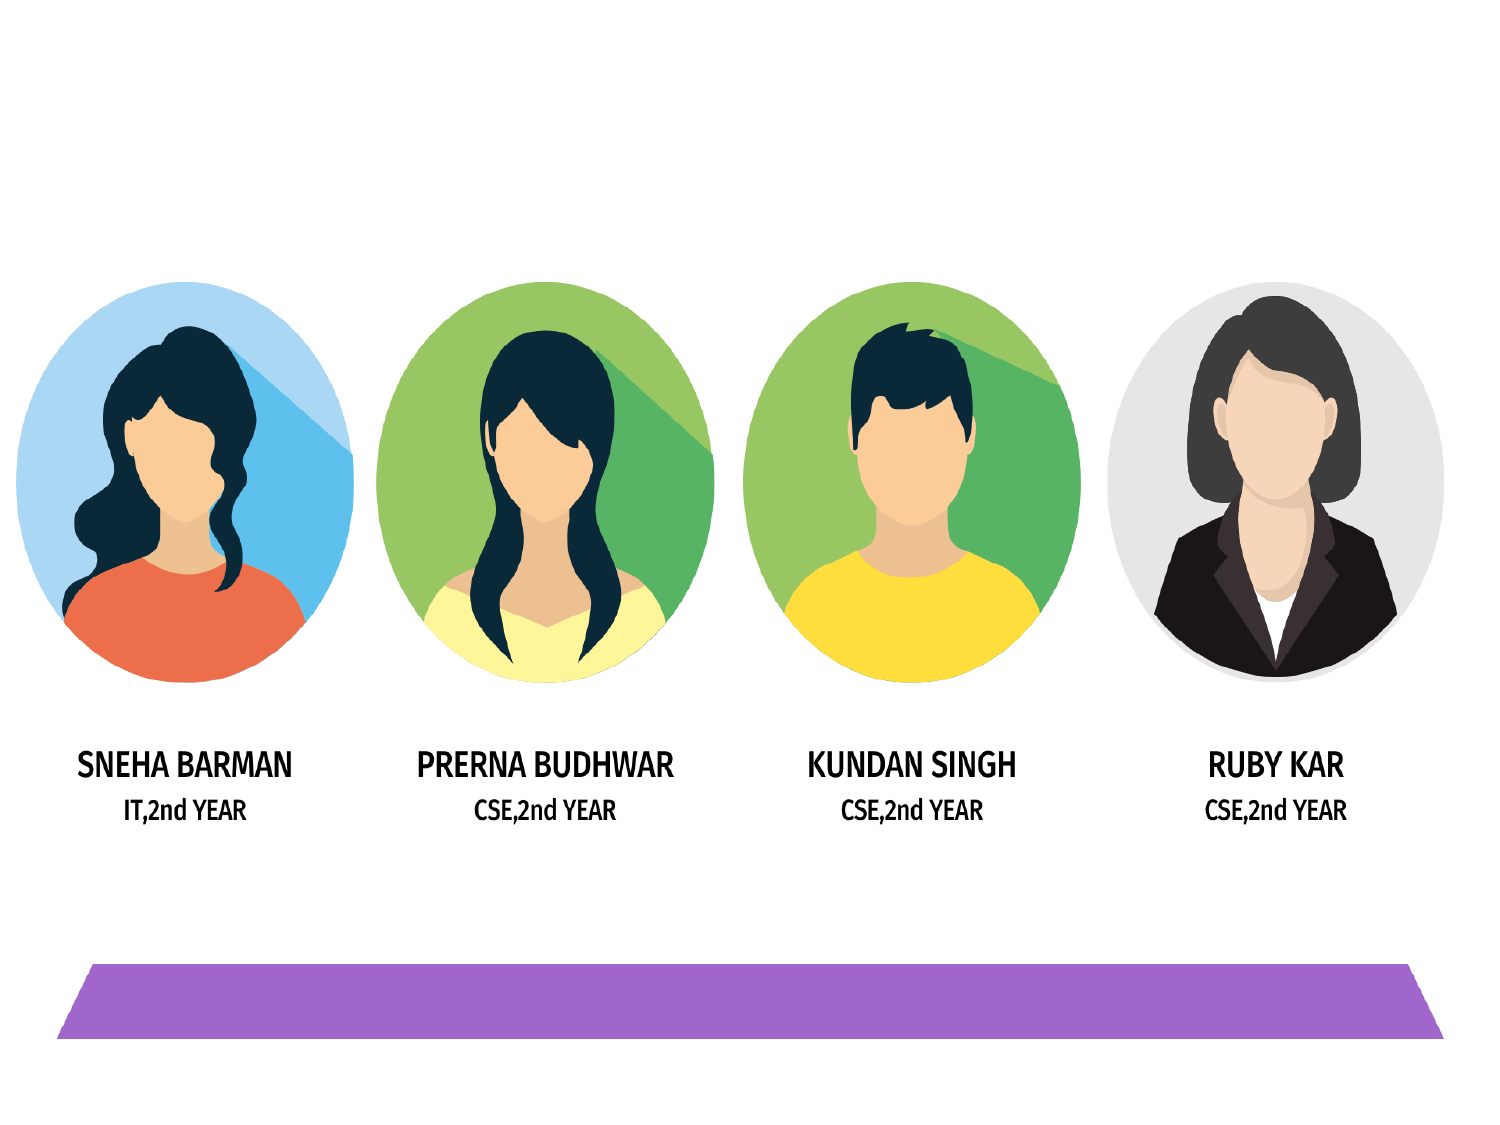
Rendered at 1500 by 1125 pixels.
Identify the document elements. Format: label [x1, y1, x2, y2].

picture [0, 37, 1500, 1039]
